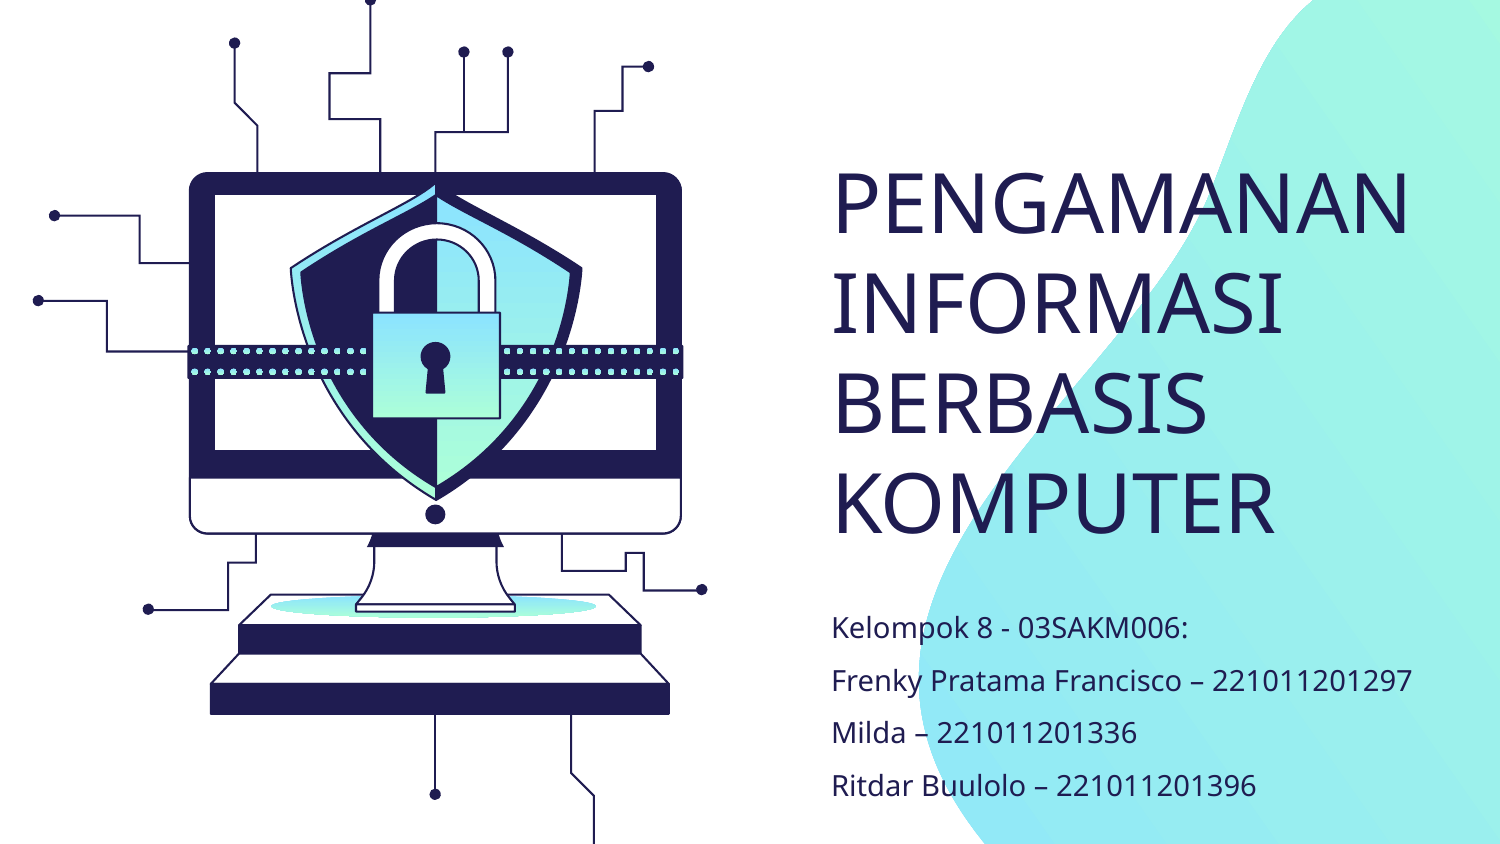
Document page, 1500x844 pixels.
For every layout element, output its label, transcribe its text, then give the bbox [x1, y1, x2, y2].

text_box [920, 708, 1500, 844]
subtitle Kelompok 8 - 03SAKM006: Frenky Pratama Francisco – 221011201297 Milda – 221011201336 Ritdar Buulolo – 221011201396 [816, 577, 1500, 708]
title PENGAMANAN INFORMASI BERBASIS KOMPUTER [816, 86, 1435, 565]
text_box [31, 0, 708, 844]
text_box [942, 0, 1500, 577]
